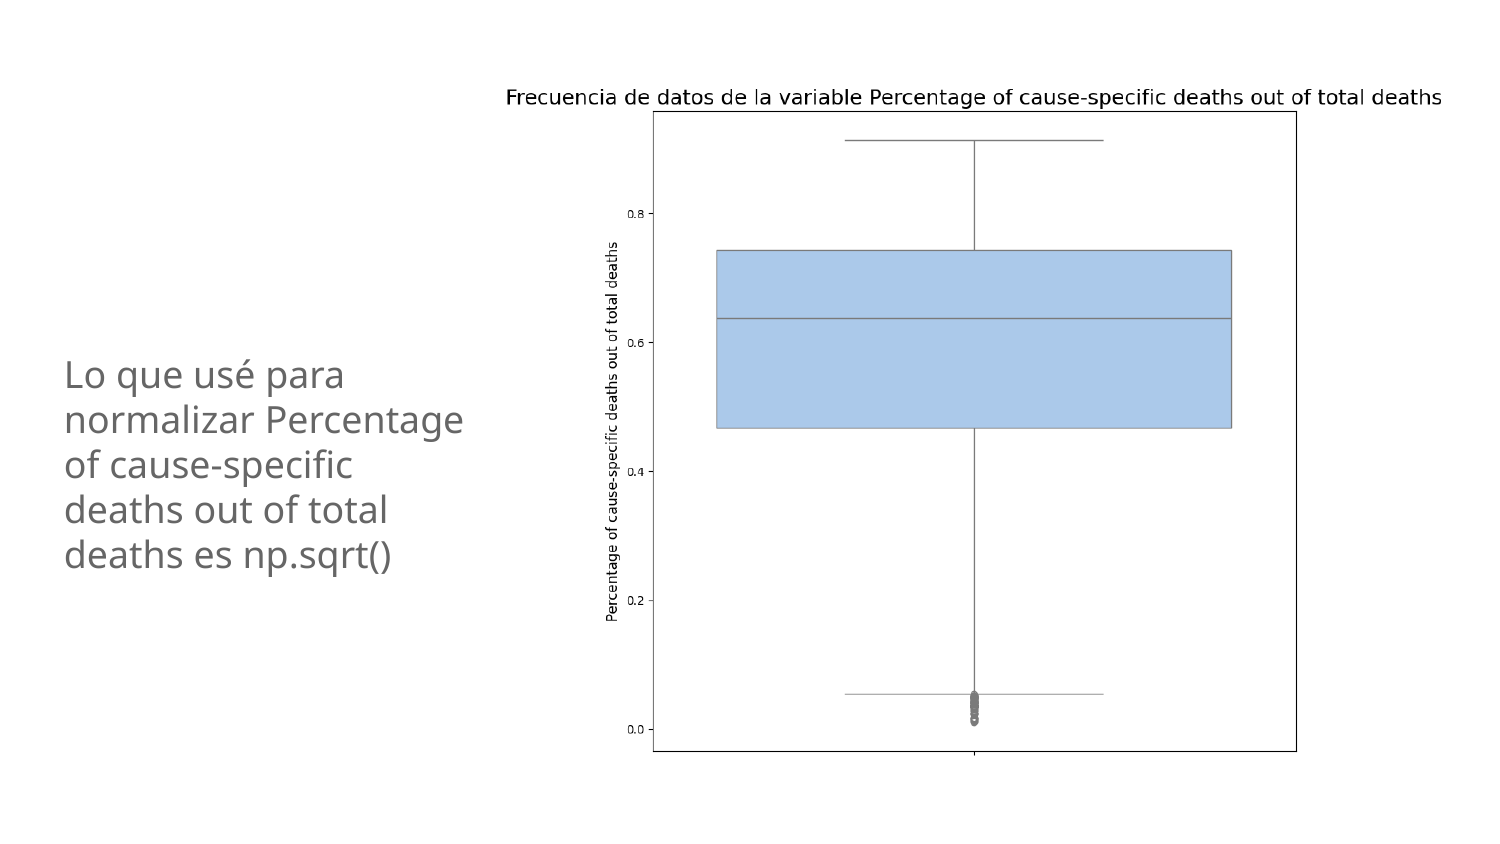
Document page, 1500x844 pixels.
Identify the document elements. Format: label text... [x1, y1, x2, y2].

text_box Lo que usé para normalizar Percentage of cause-specific deaths out of total deaths es np.sqrt() [48, 336, 491, 592]
picture [496, 80, 1451, 764]
